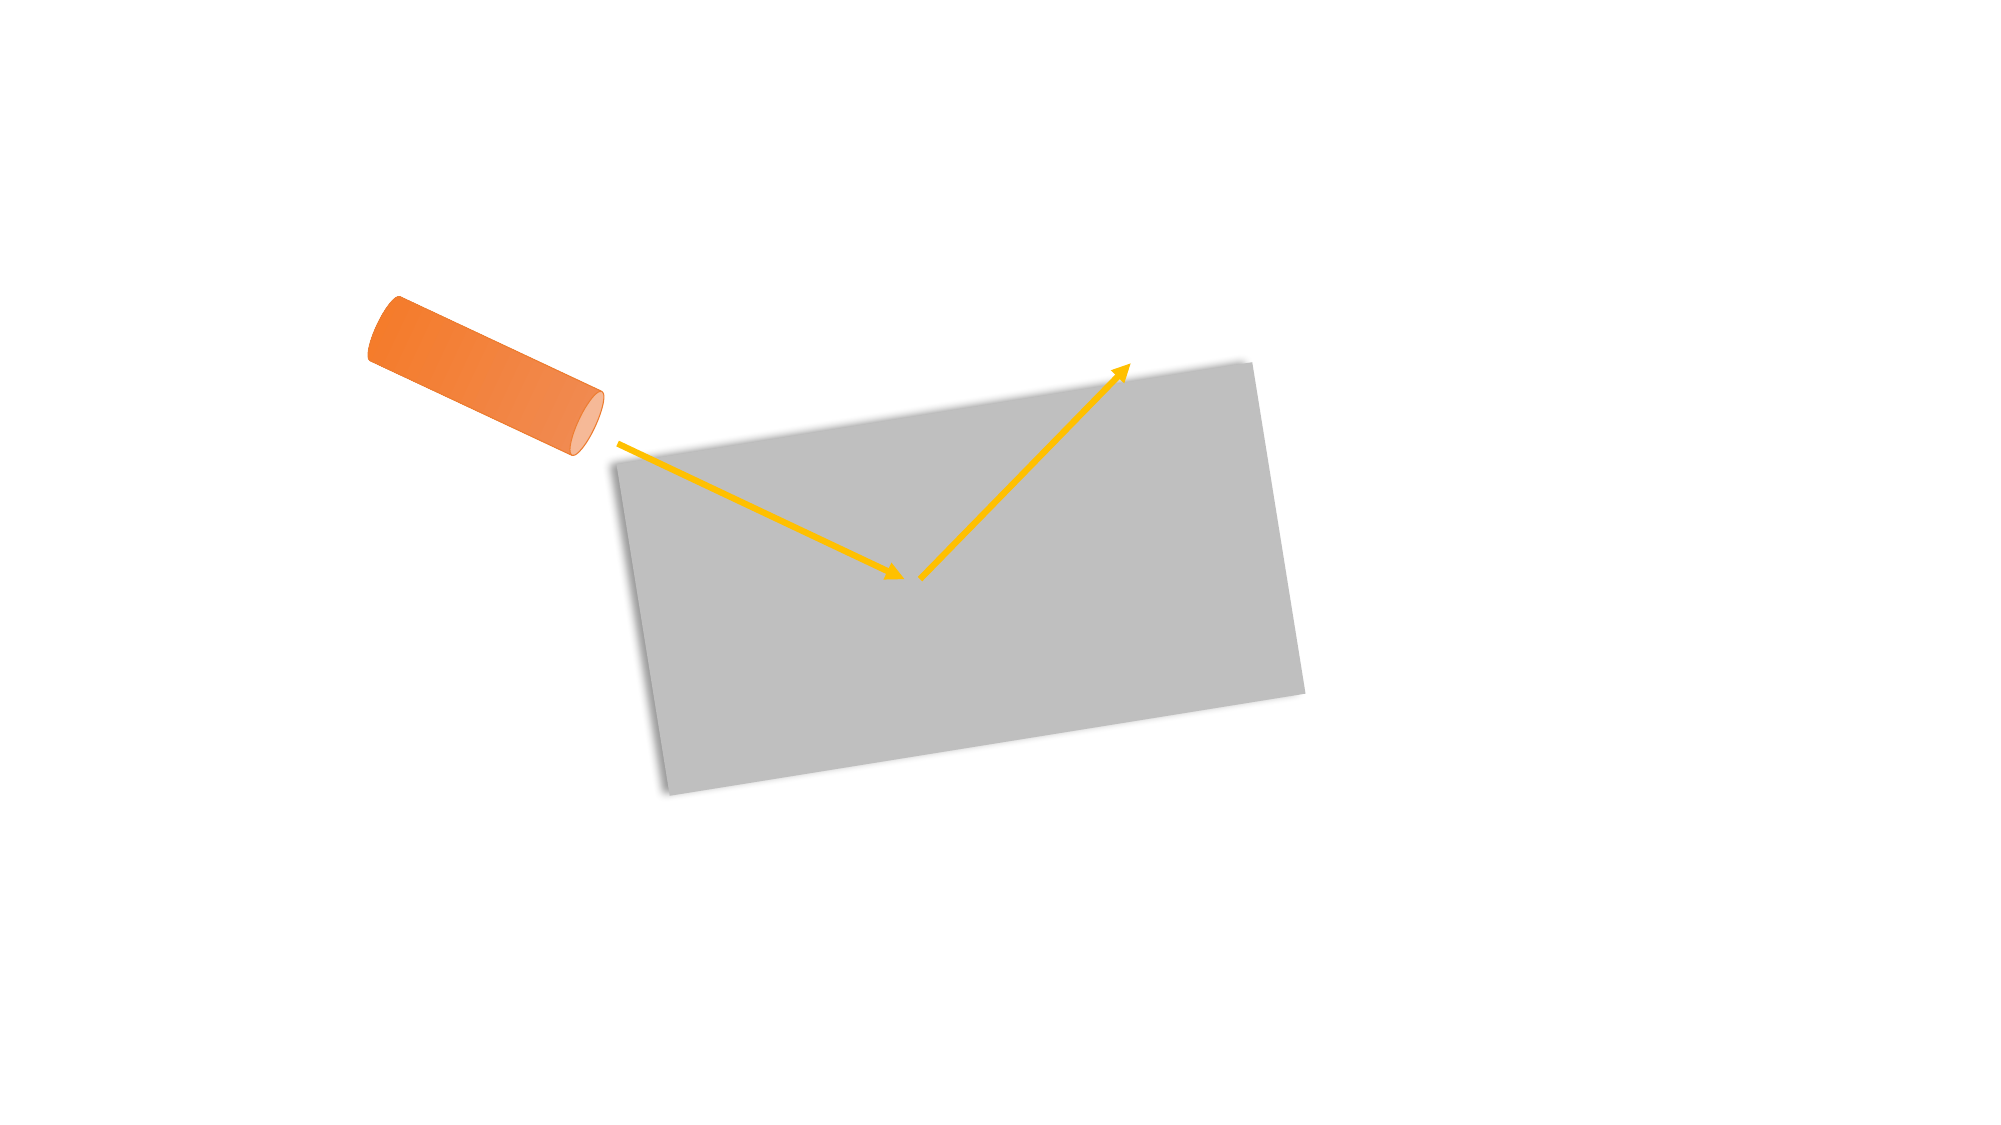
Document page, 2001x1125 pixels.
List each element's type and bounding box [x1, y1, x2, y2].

text_box [365, 340, 1283, 746]
